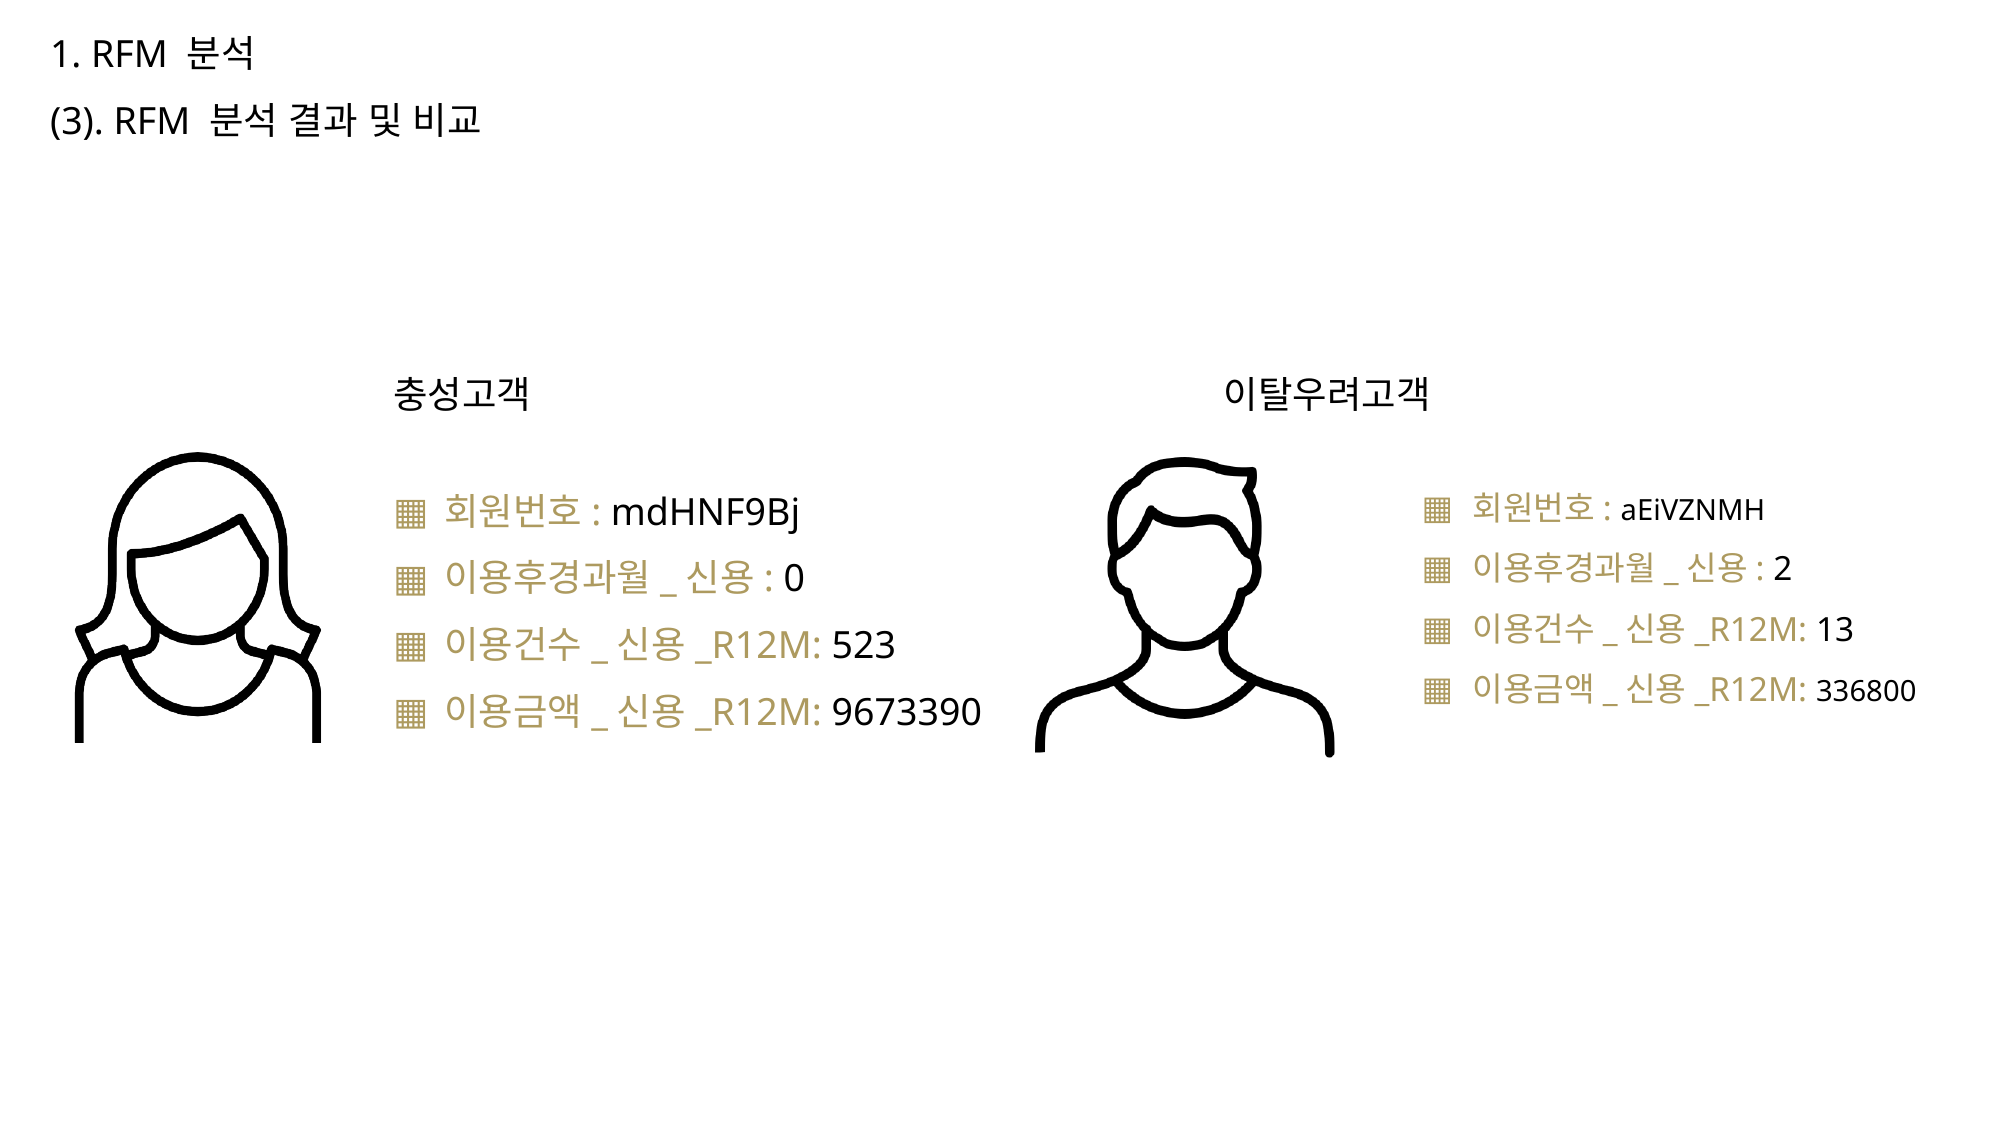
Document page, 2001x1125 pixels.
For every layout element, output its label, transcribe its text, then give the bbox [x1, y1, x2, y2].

picture [1030, 452, 1339, 762]
text_box 충성고객 [217, 363, 708, 424]
text_box 회원번호: mdHNF9Bj 이용후경과월_신용: 0 이용건수_신용_R12M: 523 이용금액_신용_R12M: 9673390 [379, 472, 1030, 740]
text_box 1. RFM 분석 [35, 22, 340, 83]
text_box 회원번호: aEiVZNMH 이용후경과월_신용: 2 이용건수_신용_R12M: 13 이용금액_신용_R12M: 336800 [1408, 472, 1962, 715]
text_box (3). RFM 분석 결과 및 비교 [35, 89, 541, 150]
text_box 이탈우려고객 [968, 363, 1687, 424]
picture [53, 452, 342, 743]
